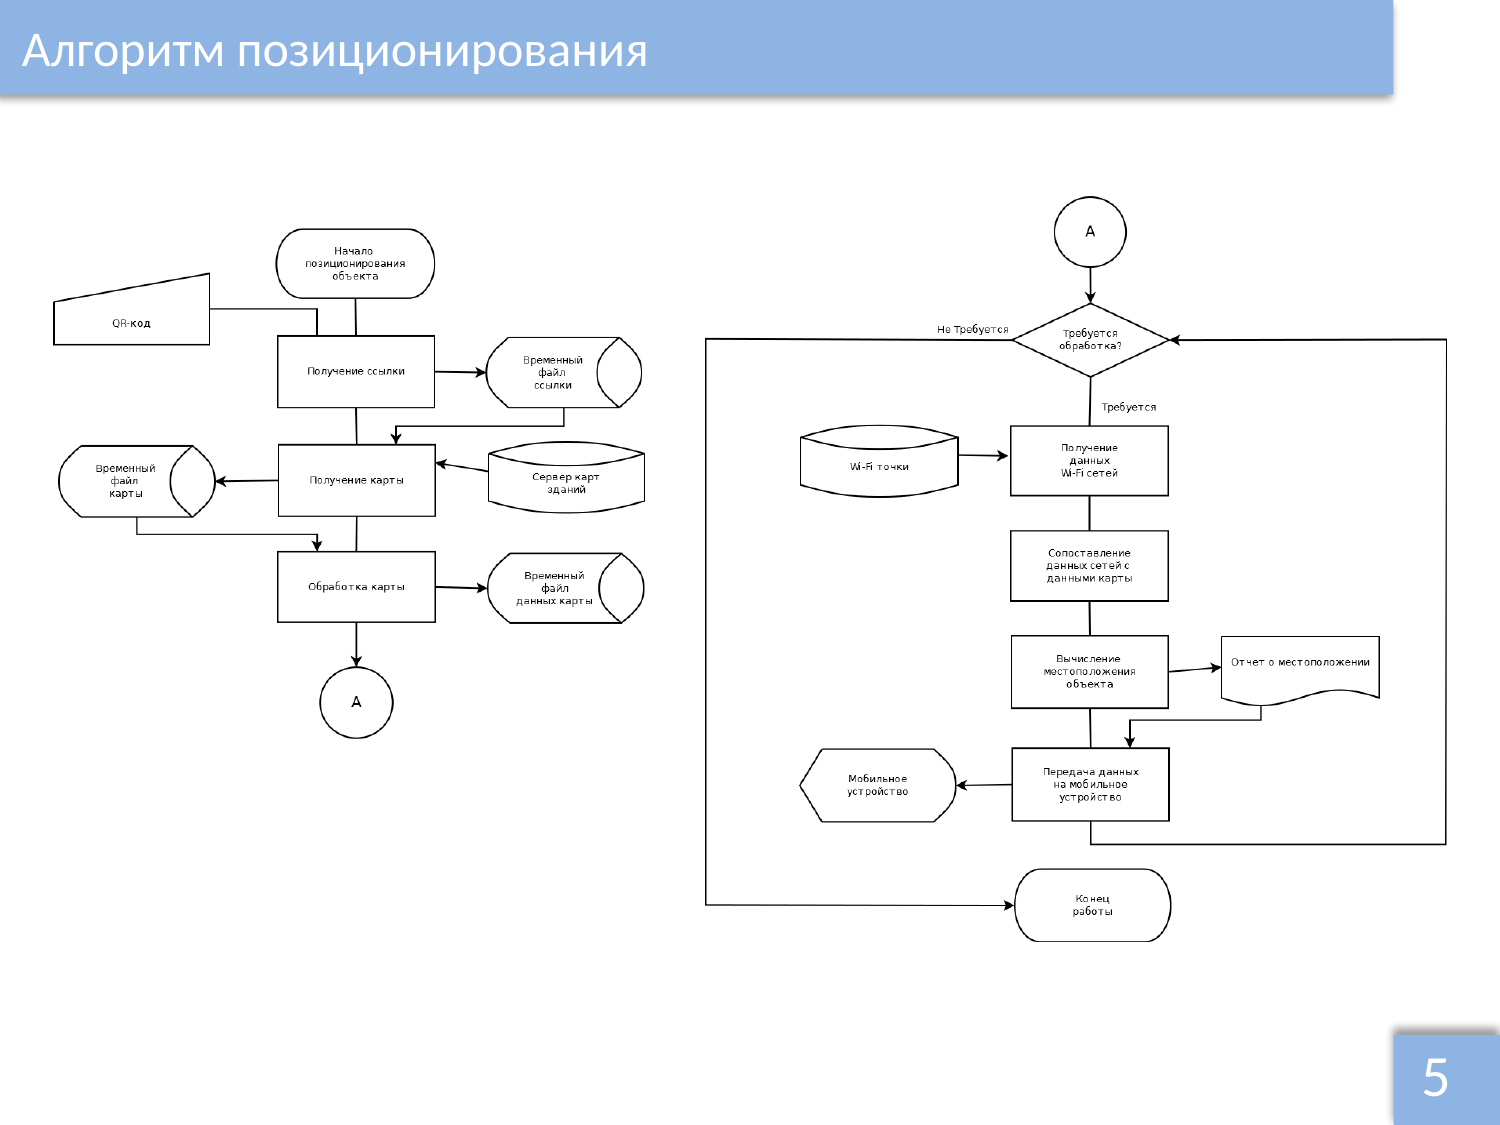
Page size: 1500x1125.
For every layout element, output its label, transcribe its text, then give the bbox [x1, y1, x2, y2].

slide_number 5 [1116, 1042, 1467, 1103]
picture [52, 195, 1448, 942]
text_box [1392, 1033, 1500, 1125]
text_box Алгоритм позиционирования [7, 9, 665, 85]
text_box [0, 0, 1396, 96]
